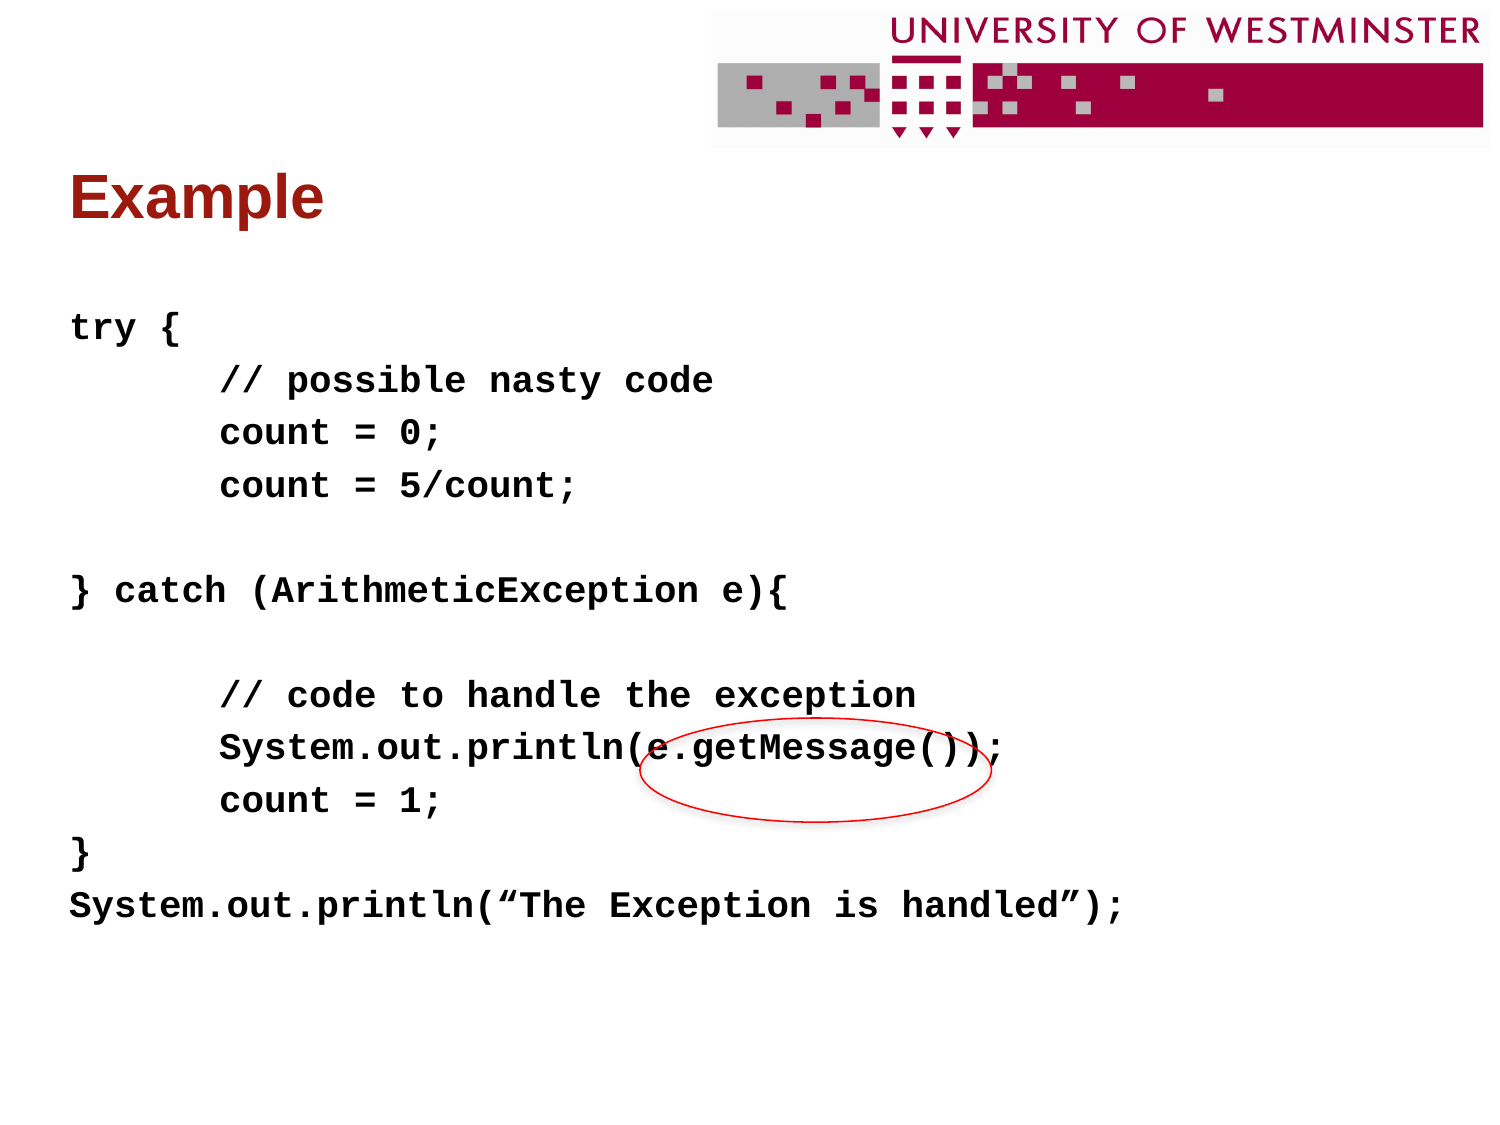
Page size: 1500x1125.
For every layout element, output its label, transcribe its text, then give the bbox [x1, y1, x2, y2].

title Example [53, 148, 1448, 257]
list try { // possible nasty code count = 0; count = 5/count; } catch (ArithmeticException e){ // code to handle the exception System.out.println(e.getMessage()); count = 1; } System.out.println(“The Exception is handled”); [53, 294, 1448, 1012]
text_box [639, 717, 993, 823]
picture [711, 11, 1490, 148]
